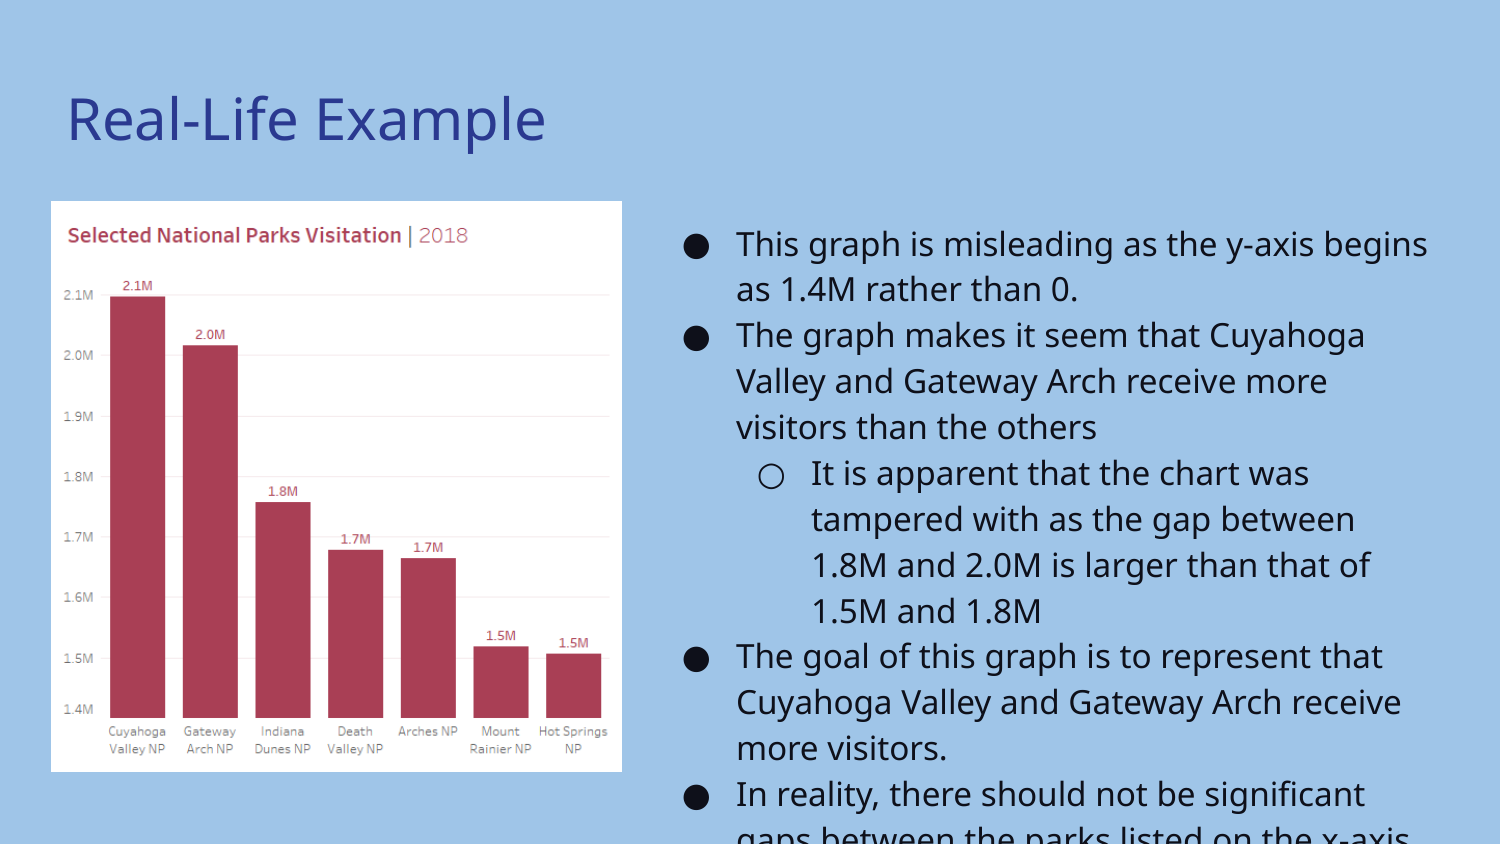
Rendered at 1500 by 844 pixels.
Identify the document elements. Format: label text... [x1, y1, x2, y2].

title Real-Life Example [51, 67, 1449, 167]
list This graph is misleading as the y-axis begins as 1.4M rather than 0. The graph makes it seem that Cuyahoga Valley and Gateway Arch receive more visitors than the others It is apparent that the chart was tampered with as the gap between 1.8M and 2.0M is larger than that of 1.5M and 1.8M The goal of this graph is to represent that Cuyahoga Valley and Gateway Arch receive more visitors. In reality, there should not be significant gaps between the parks listed on the x-axis. [645, 201, 1449, 819]
picture [50, 201, 622, 772]
